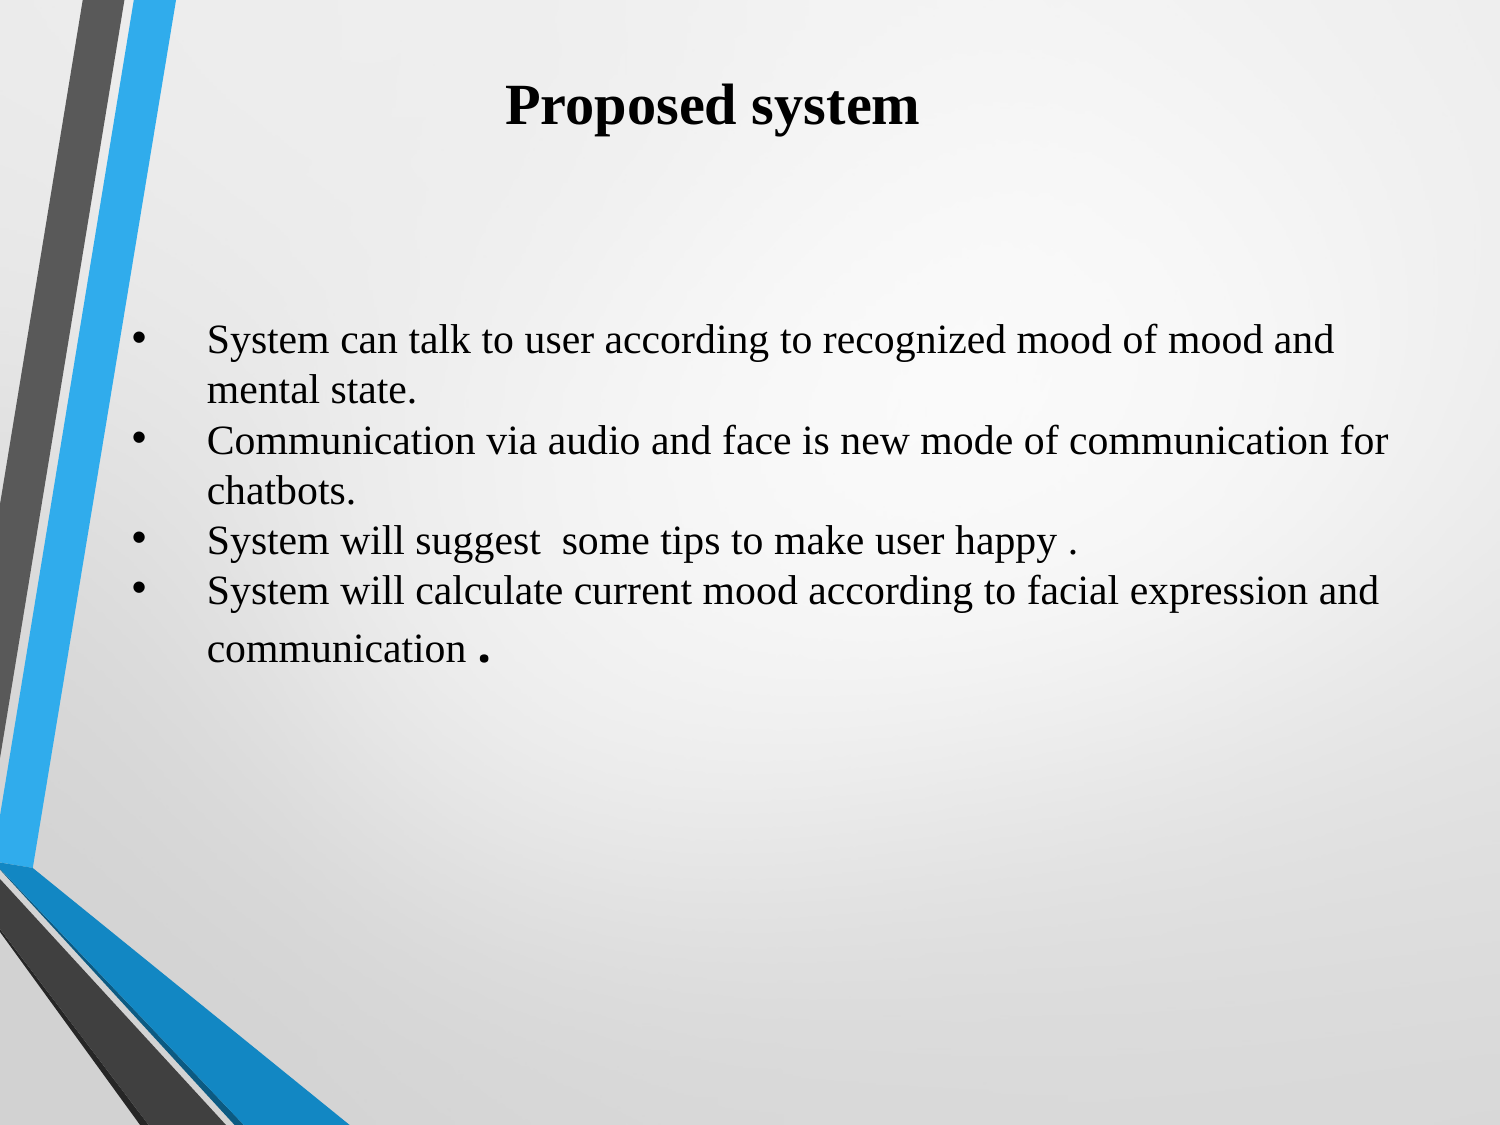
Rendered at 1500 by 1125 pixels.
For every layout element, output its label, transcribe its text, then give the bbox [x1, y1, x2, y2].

text_box System can talk to user according to recognized mood of mood and mental state. Communication via audio and face is new mode of communication for chatbots. System will suggest some tips to make user happy . System will calculate current mood according to facial expression and communication . [117, 304, 1407, 680]
text_box Proposed system [490, 58, 936, 144]
